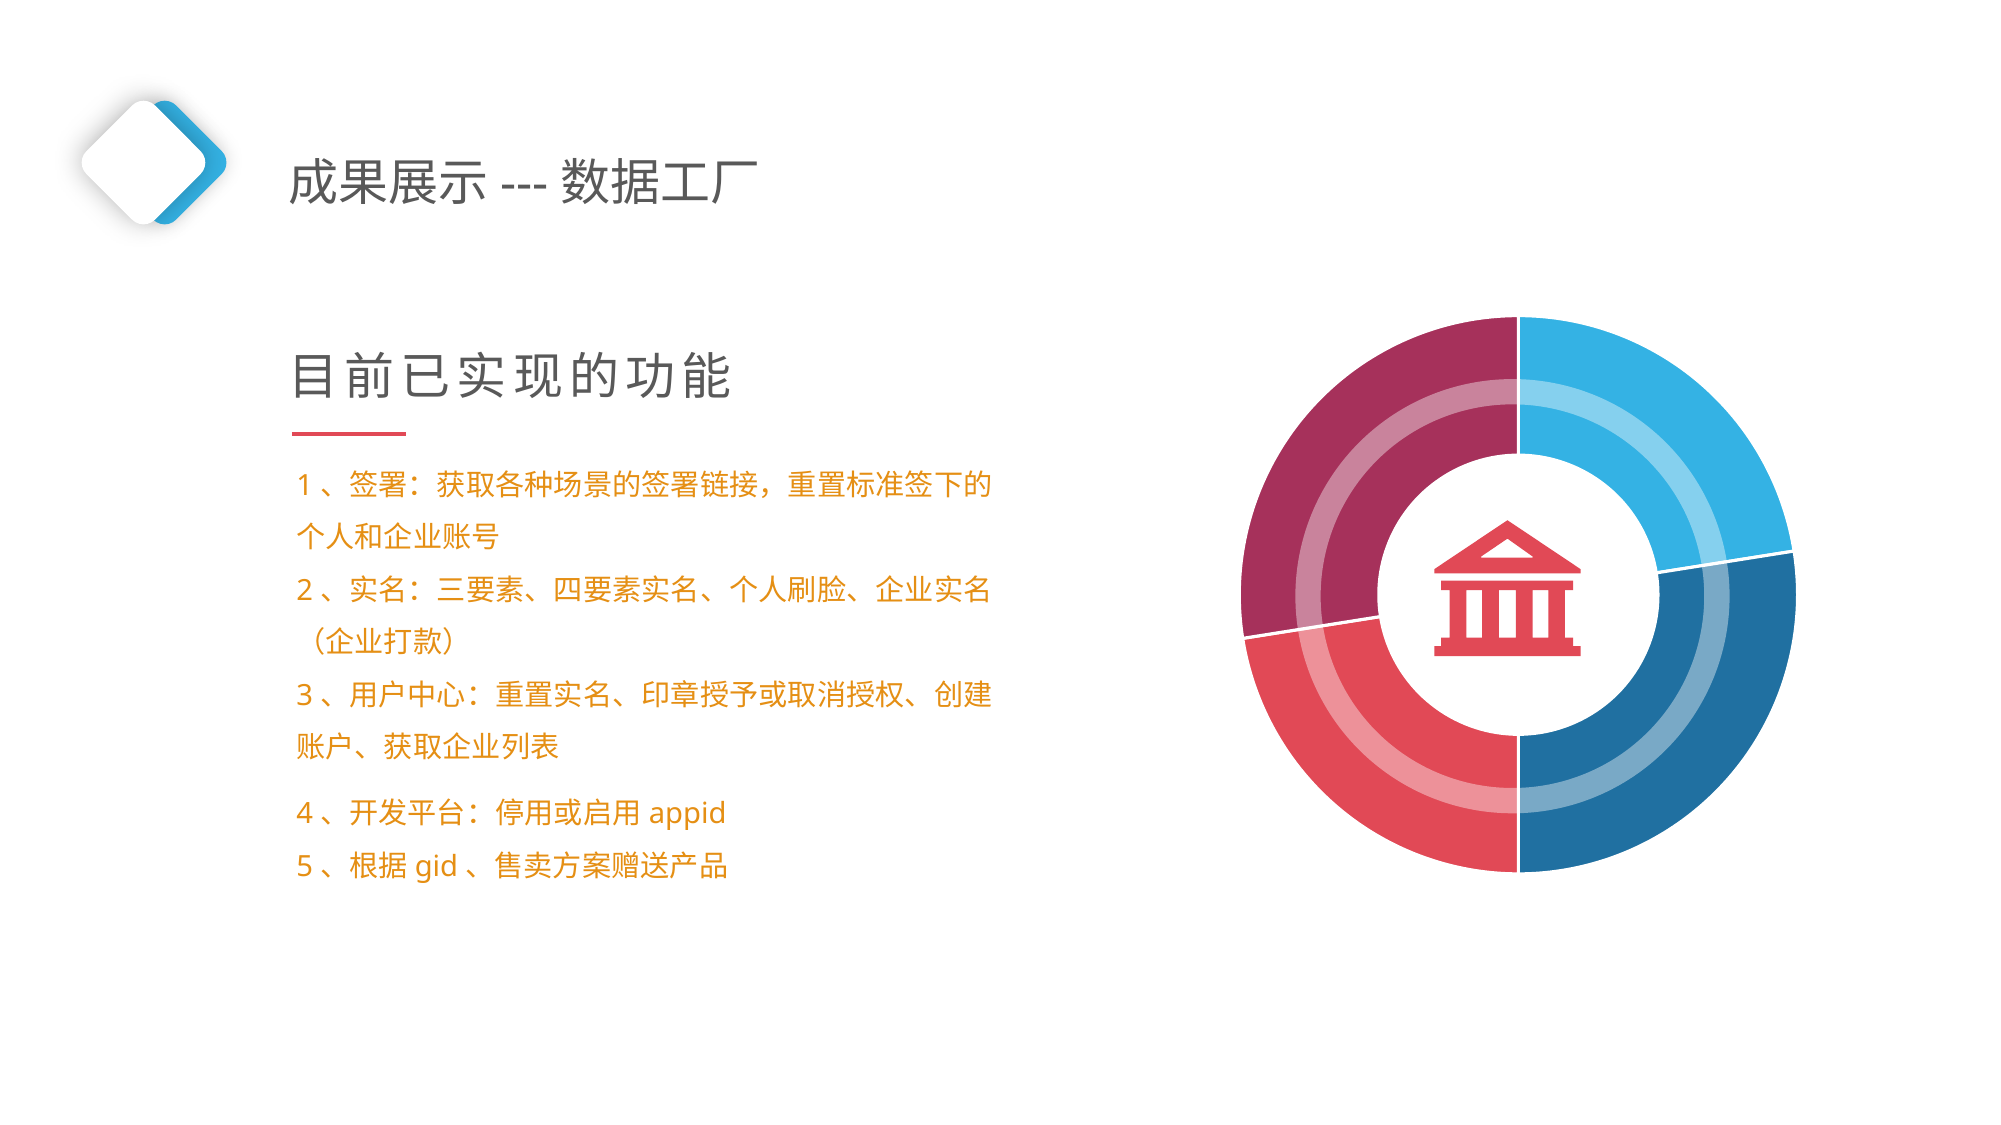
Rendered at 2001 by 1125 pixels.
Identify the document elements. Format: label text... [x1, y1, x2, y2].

text_box 1、签署：获取各种场景的签署链接，重置标准签下的个人和企业账号 2、实名：三要素、四要素实名、个人刷脸、企业实名（企业打款） 3、用户中心：重置实名、印章授予或取消授权、创建账户、获取企业列表 [281, 441, 1026, 771]
chart [1180, 303, 1857, 886]
text_box 4、开发平台：停用或启用appid 5、根据gid、售卖方案赠送产品 [281, 769, 781, 890]
text_box [80, 99, 207, 226]
text_box 成果展示---数据工厂 [273, 113, 841, 219]
text_box [215, 142, 228, 183]
text_box 目前已实现的功能 [273, 307, 820, 412]
